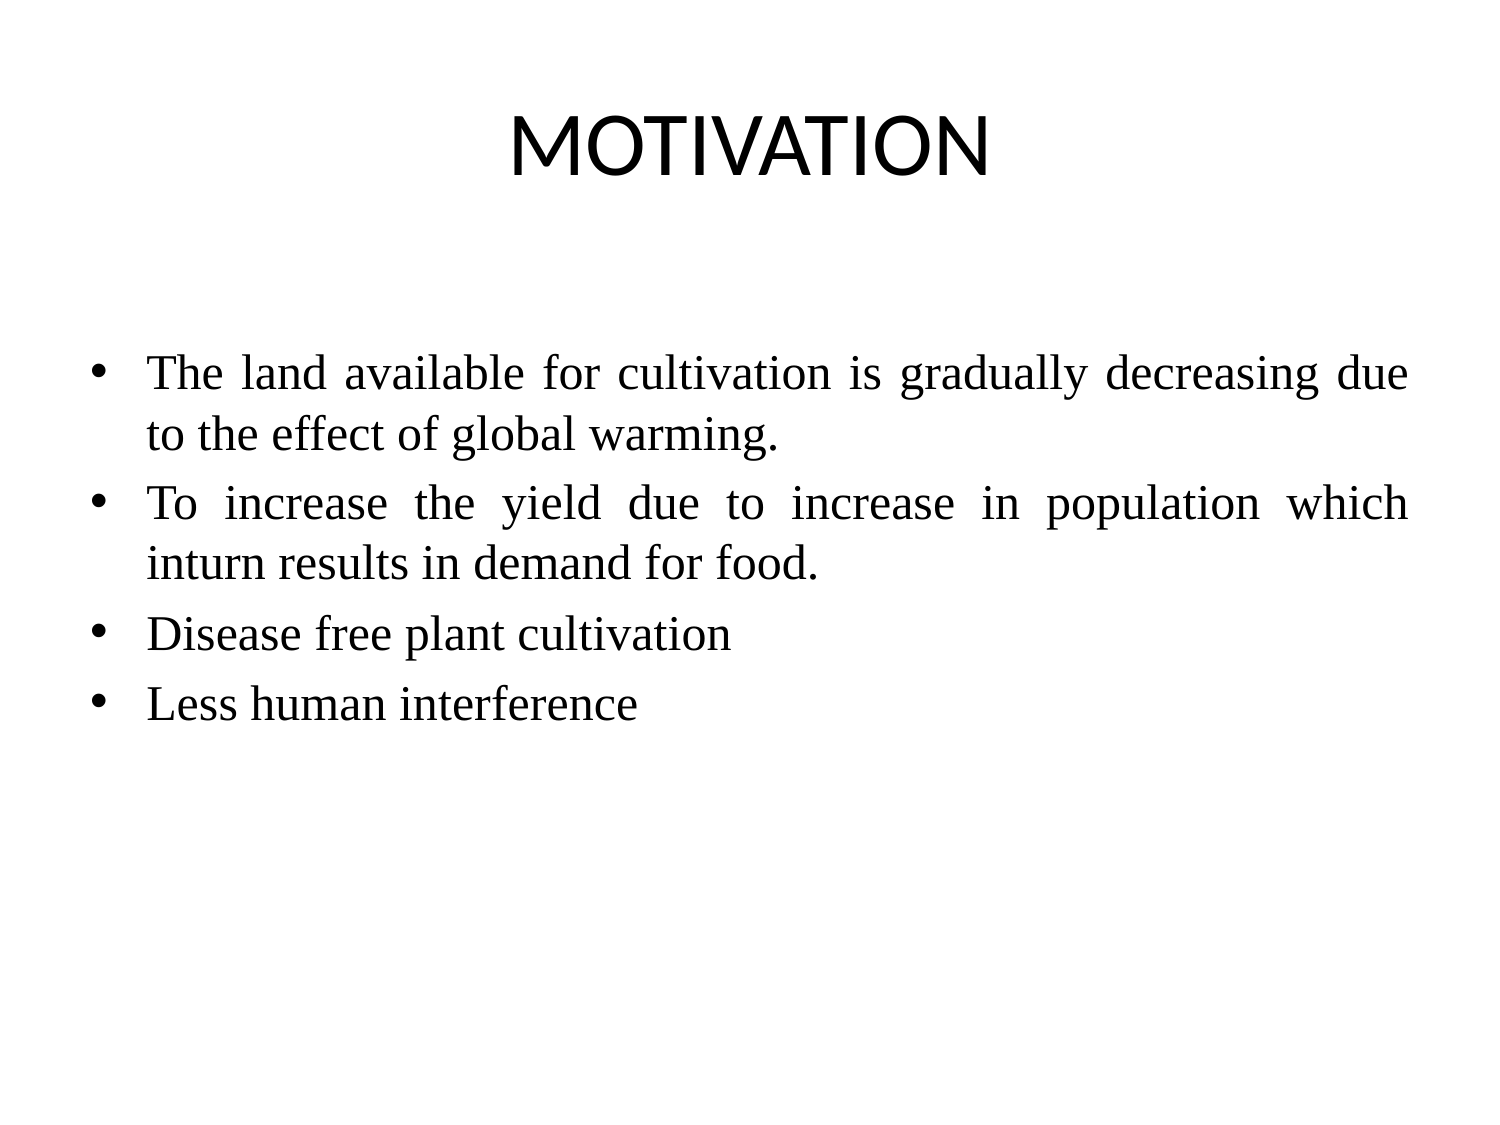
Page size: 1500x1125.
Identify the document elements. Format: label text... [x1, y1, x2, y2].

list The land available for cultivation is gradually decreasing due to the effect of global warming. To increase the yield due to increase in population which inturn results in demand for food. Disease free plant cultivation Less human interference [75, 262, 1425, 1005]
title MOTIVATION [75, 45, 1425, 233]
